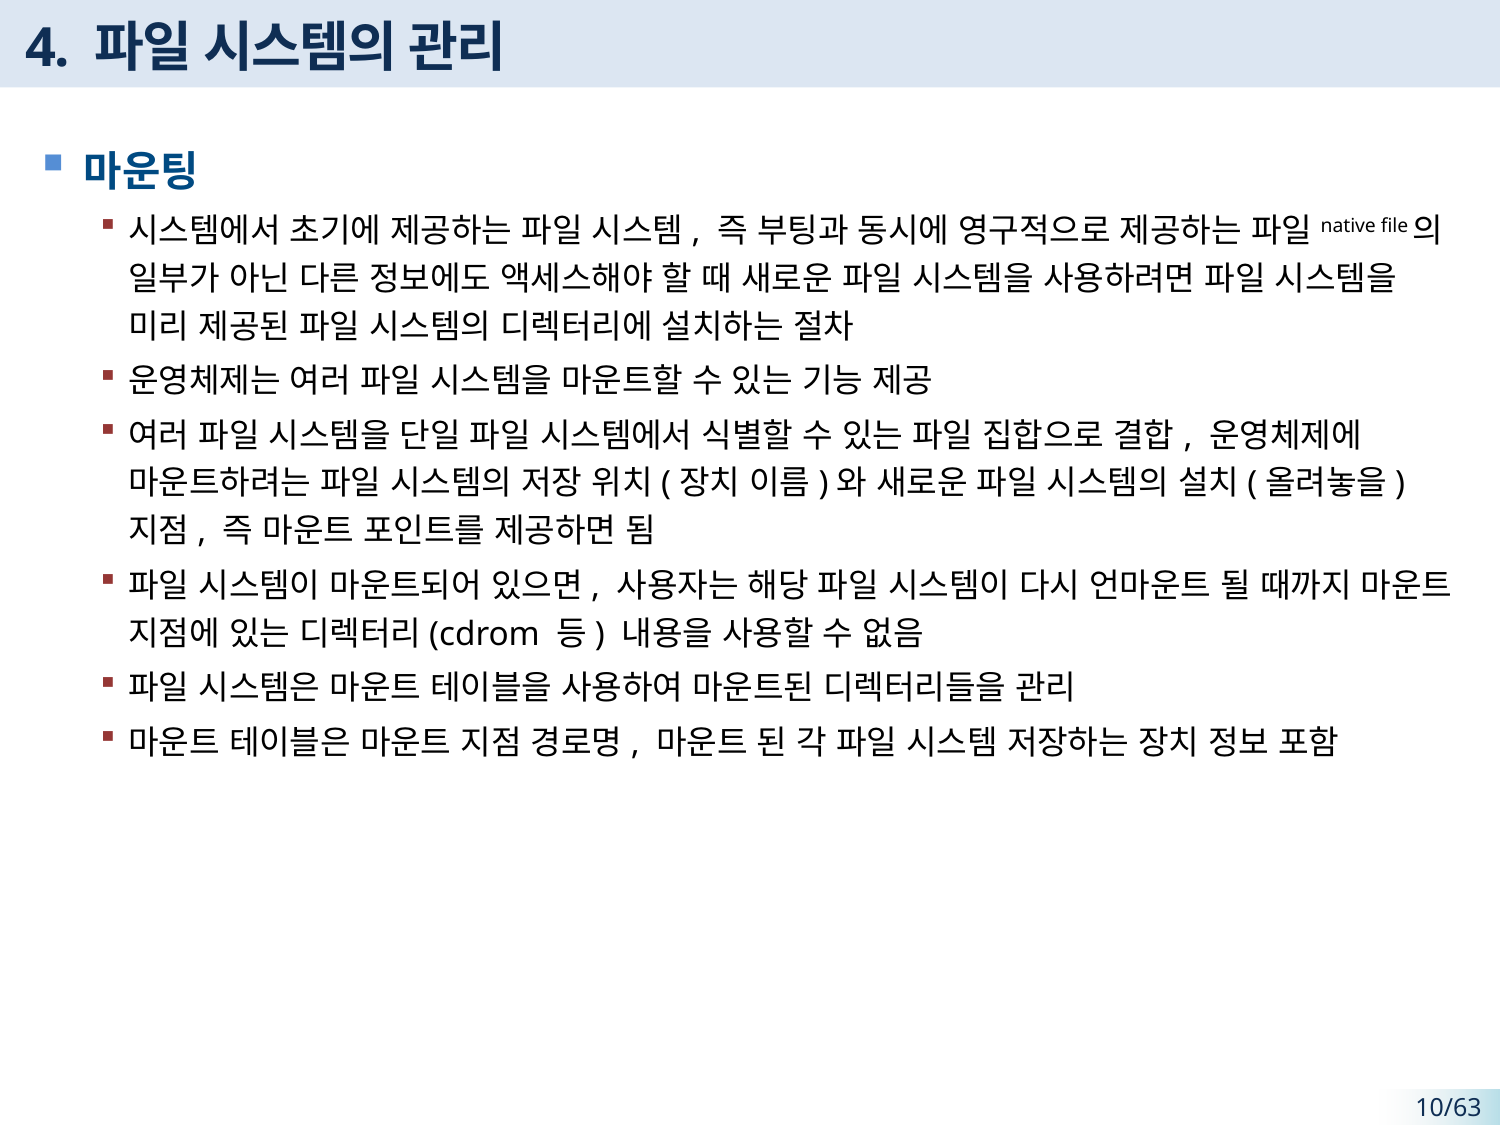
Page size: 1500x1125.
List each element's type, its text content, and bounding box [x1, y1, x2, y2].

title 4. 파일 시스템의 관리 [10, 5, 1288, 84]
list 마운팅 시스템에서 초기에 제공하는 파일 시스템, 즉 부팅과 동시에 영구적으로 제공하는 파일native file의 일부가 아닌 다른 정보에도 액세스해야 할 때 새로운 파일 시스템을 사용하려면 파일 시스템을 미리 제공된 파일 시스템의 디렉터리에 설치하는 절차 운영체제는 여러 파일 시스템을 마운트할 수 있는 기능 제공 여러 파일 시스템을 단일 파일 시스템에서 식별할 수 있는 파일 집합으로 결합, 운영체제에 마운트하려는 파일 시스템의 저장 위치(장치 이름)와 새로운 파일 시스템의 설치(올려놓을) 지점, 즉 마운트 포인트를 제공하면 됨 파일 시스템이 마운트되어 있으면, 사용자는 해당 파일 시스템이 다시 언마운트 될 때까지 마운트 지점에 있는 디렉터리(cdrom 등) 내용을 사용할 수 없음 파일 시스템은 마운트 테이블을 사용하여 마운트된 디렉터리들을 관리 마운트 테이블은 마운트 지점 경로명, 마운트 된 각 파일 시스템 저장하는 장치 정보 포함 [10, 126, 1481, 1057]
